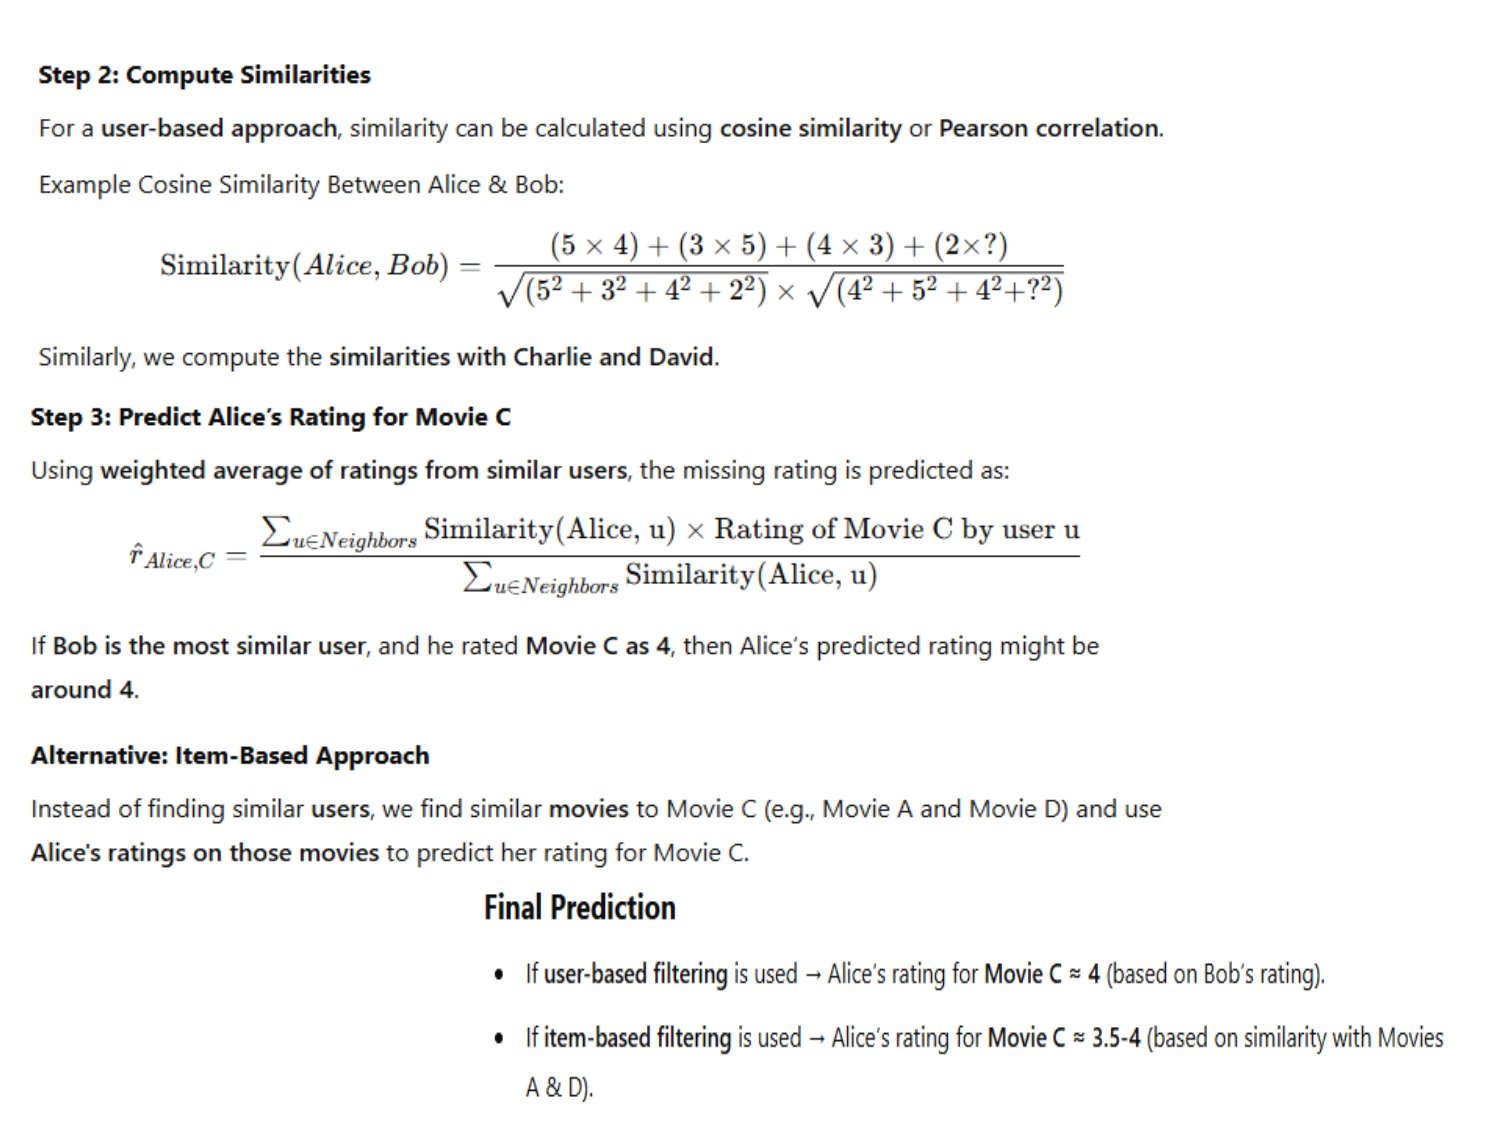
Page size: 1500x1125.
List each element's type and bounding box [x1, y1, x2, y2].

list [24, 49, 1181, 398]
picture [24, 399, 1454, 1120]
